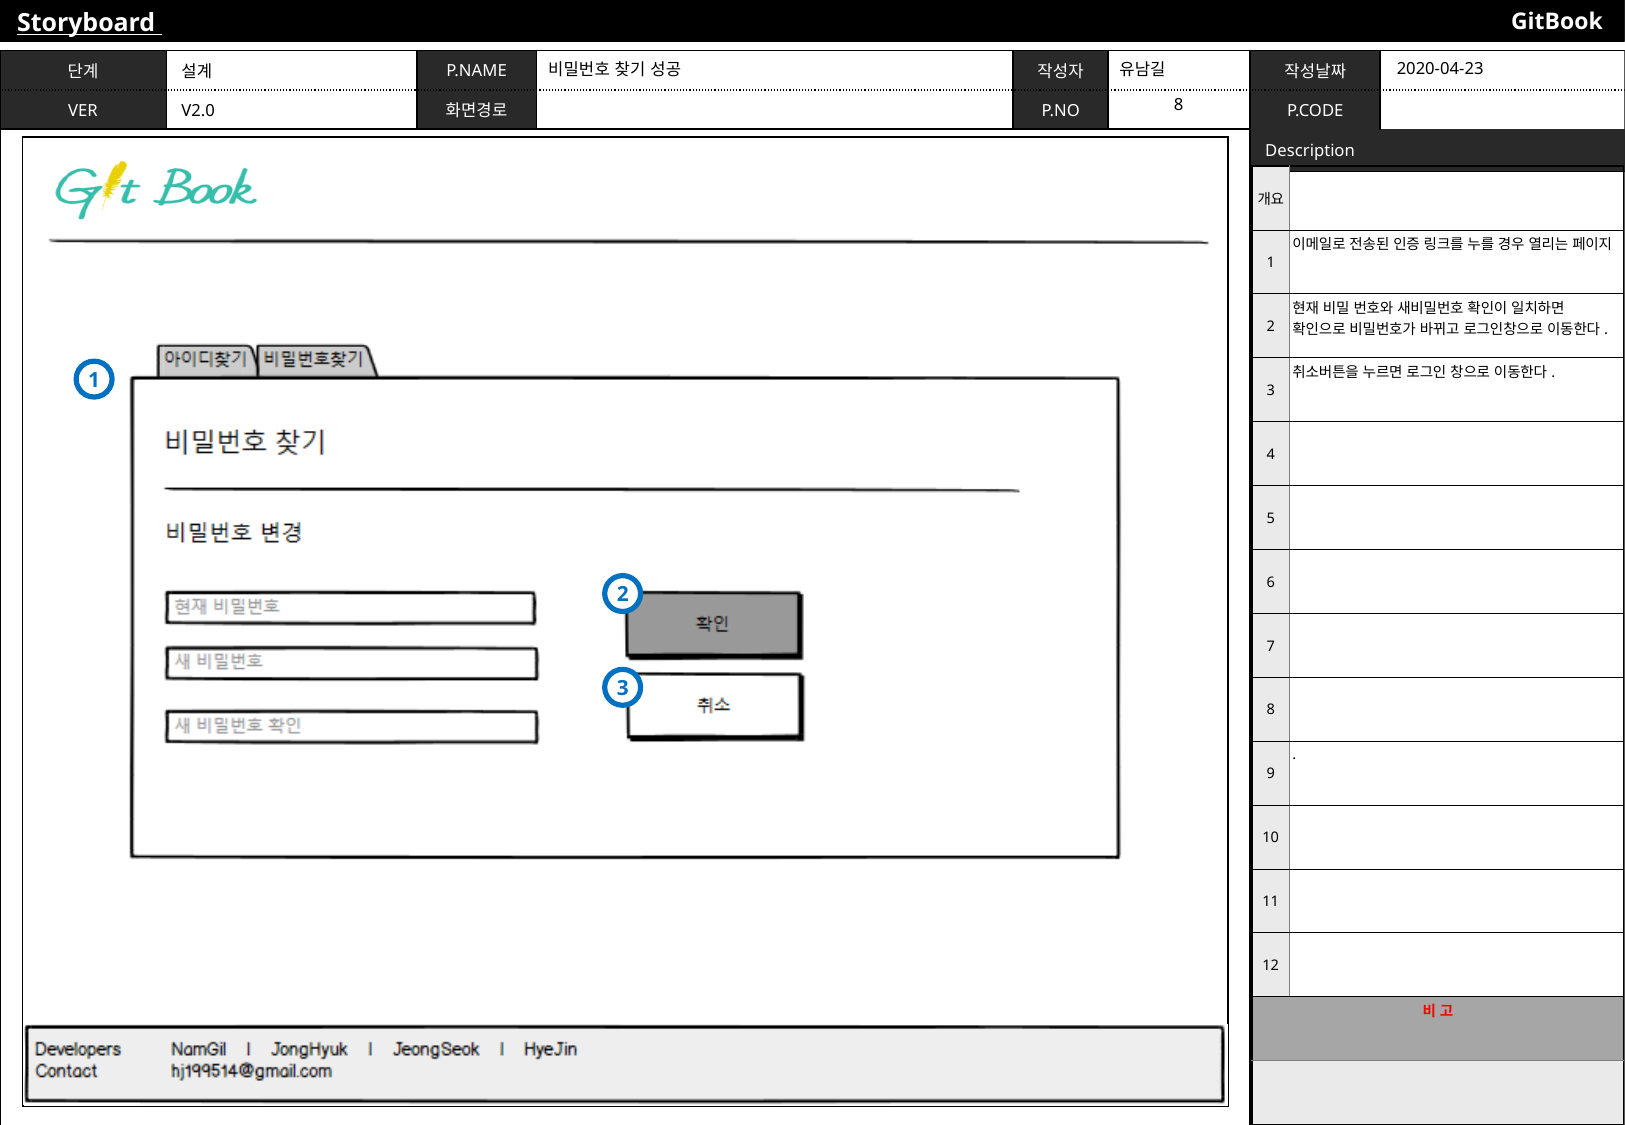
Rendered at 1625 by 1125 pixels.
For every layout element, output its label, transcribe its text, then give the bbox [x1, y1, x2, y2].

table_cell 비 고 [1253, 997, 1623, 1060]
table_cell 3 [1253, 358, 1289, 421]
table_cell 11 [1253, 870, 1289, 932]
table_header 개요 [1253, 167, 1289, 230]
table_cell 10 [1253, 806, 1289, 869]
table_cell . [1290, 742, 1623, 805]
table_cell 현재 비밀 번호와 새비밀번호 확인이 일치하면 확인으로 비밀번호가 바뀌고 로그인창으로 이동한다. [1290, 294, 1623, 357]
table_cell 6 [1253, 550, 1289, 613]
text_box 비밀번호 찾기 성공 [542, 51, 885, 87]
table_cell [1290, 678, 1623, 741]
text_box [23, 143, 1221, 256]
table_cell [1290, 870, 1623, 932]
table_cell [1290, 486, 1623, 549]
table_header [1290, 167, 1623, 230]
table_cell 12 [1253, 933, 1289, 996]
table_cell 8 [1253, 678, 1289, 741]
table_cell 1 [1253, 231, 1289, 293]
table_cell 9 [1253, 742, 1289, 805]
table_cell 취소버튼을 누르면 로그인 창으로 이동한다. [1290, 358, 1623, 421]
table_cell [1253, 1061, 1623, 1124]
table_cell [1290, 933, 1623, 996]
table_cell [1290, 422, 1623, 485]
table_cell [1290, 614, 1623, 677]
text_box 유남길 [1113, 51, 1199, 87]
table_cell 2 [1253, 294, 1289, 357]
table_cell 4 [1253, 422, 1289, 485]
picture [124, 336, 1129, 867]
table_cell 5 [1253, 486, 1289, 549]
text_box 1 [76, 361, 113, 398]
table_cell 이메일로 전송된 인증 링크를 누를 경우 열리는 페이지 [1290, 231, 1623, 293]
table_cell [1290, 806, 1623, 869]
table_cell 7 [1253, 614, 1289, 677]
table_cell [1290, 550, 1623, 613]
picture [24, 1024, 1228, 1106]
